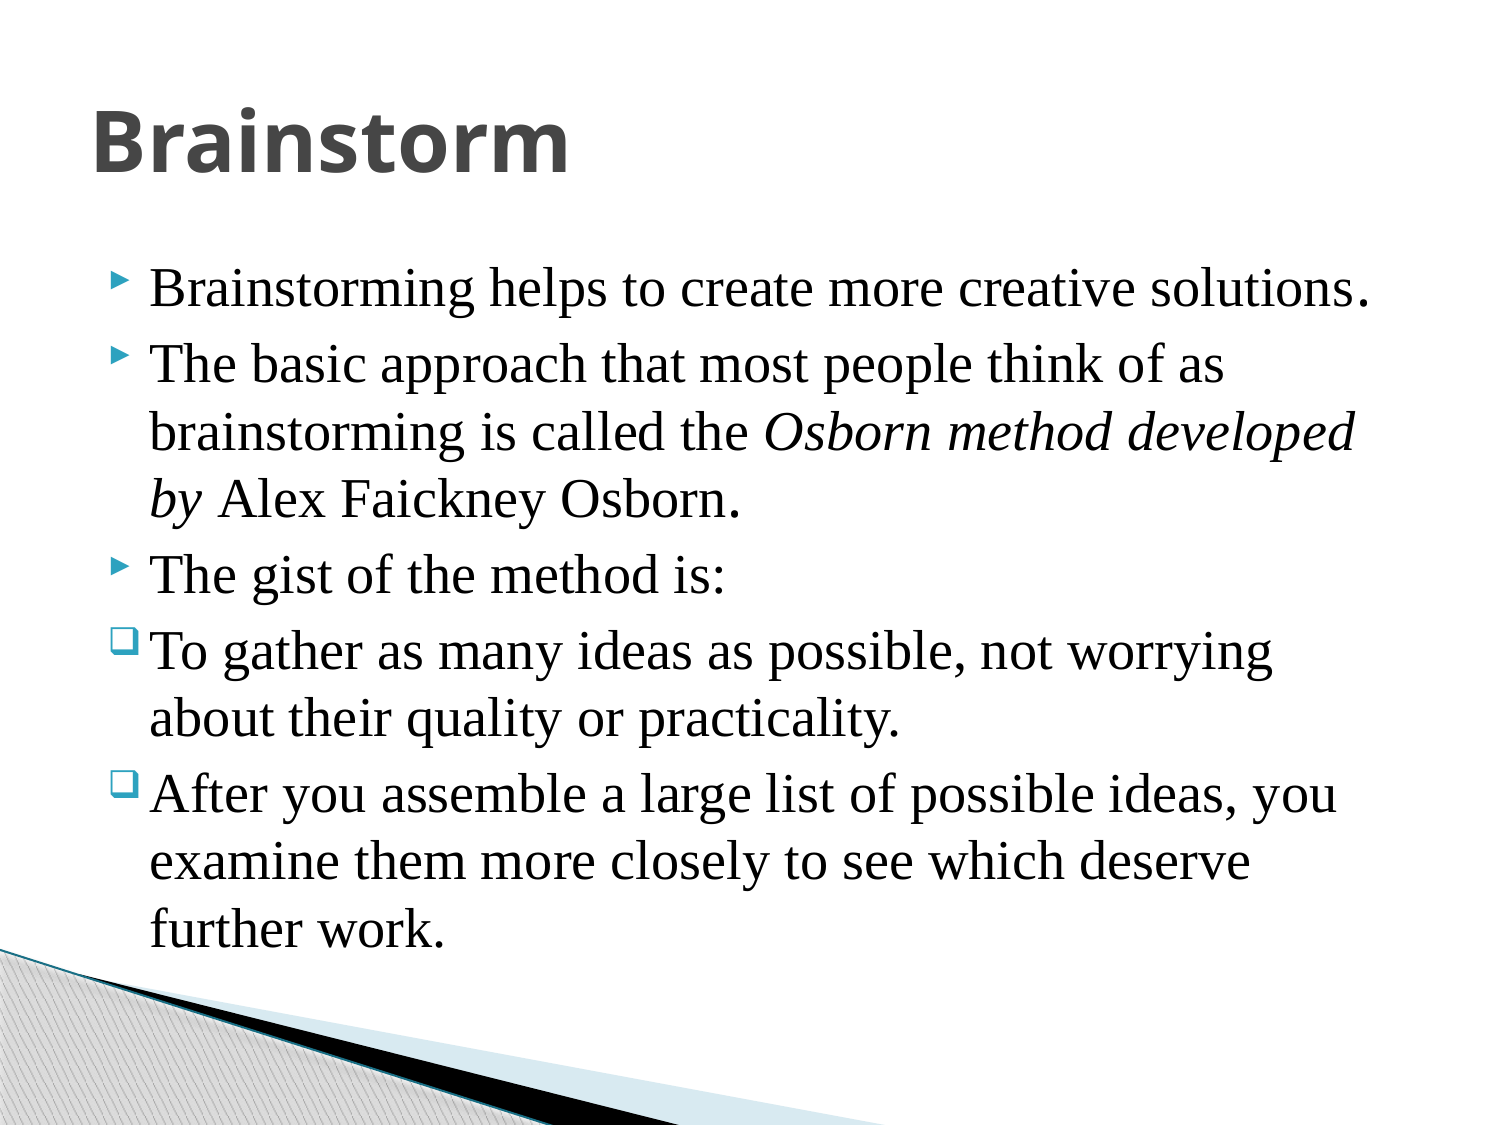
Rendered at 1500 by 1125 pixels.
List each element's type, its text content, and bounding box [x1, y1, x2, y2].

title Brainstorm [75, 45, 1425, 233]
list Brainstorming helps to create more creative solutions. The basic approach that most people think of as brainstorming is called the Osborn method developed by Alex Faickney Osborn. The gist of the method is: To gather as many ideas as possible, not worrying about their quality or practicality. After you assemble a large list of possible ideas, you examine them more closely to see which deserve further work. [75, 243, 1425, 986]
